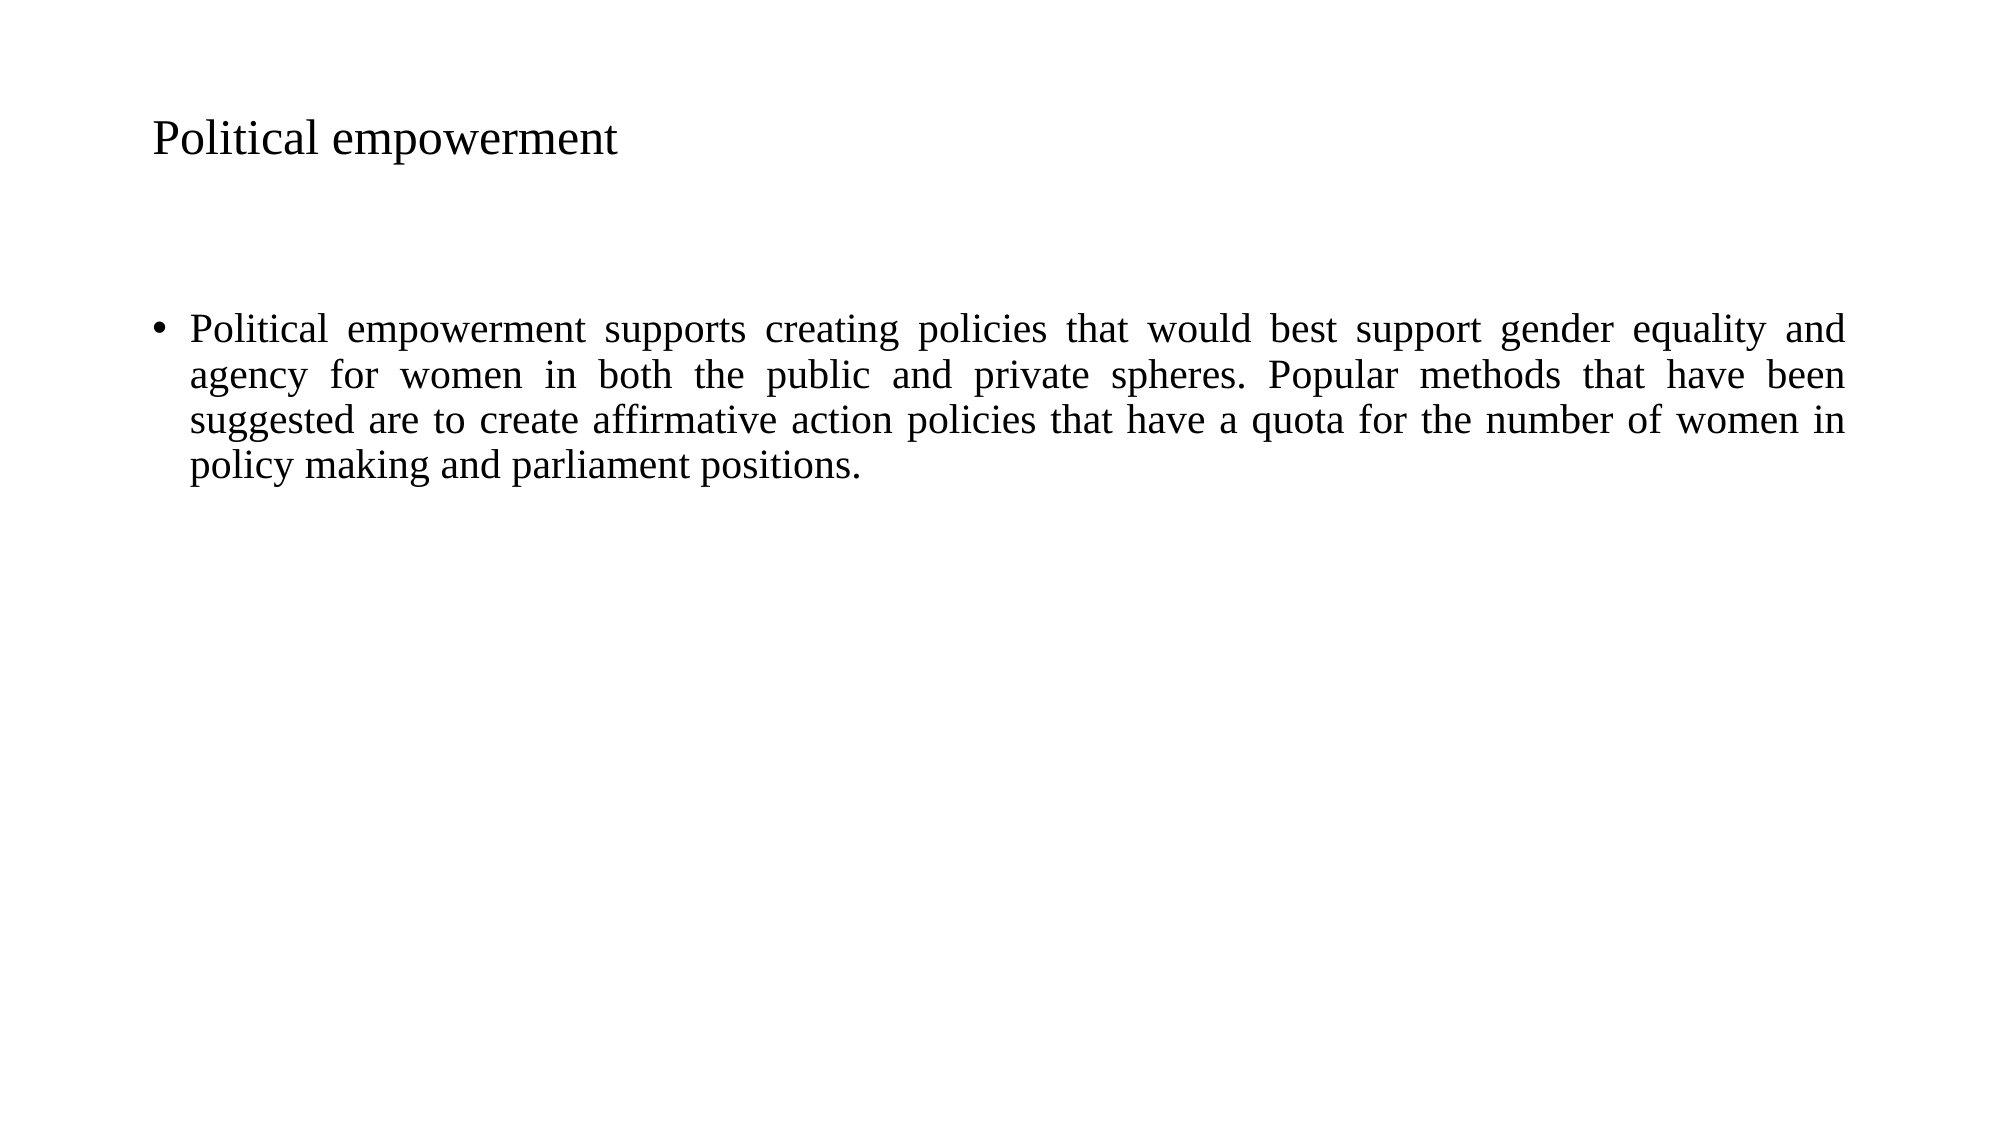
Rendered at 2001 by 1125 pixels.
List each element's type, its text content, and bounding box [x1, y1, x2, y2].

list Political empowerment supports creating policies that would best support gender equality and agency for women in both the public and private spheres. Popular methods that have been suggested are to create affirmative action policies that have a quota for the number of women in policy making and parliament positions. [137, 299, 1863, 1014]
title Political empowerment [137, 59, 1863, 278]
